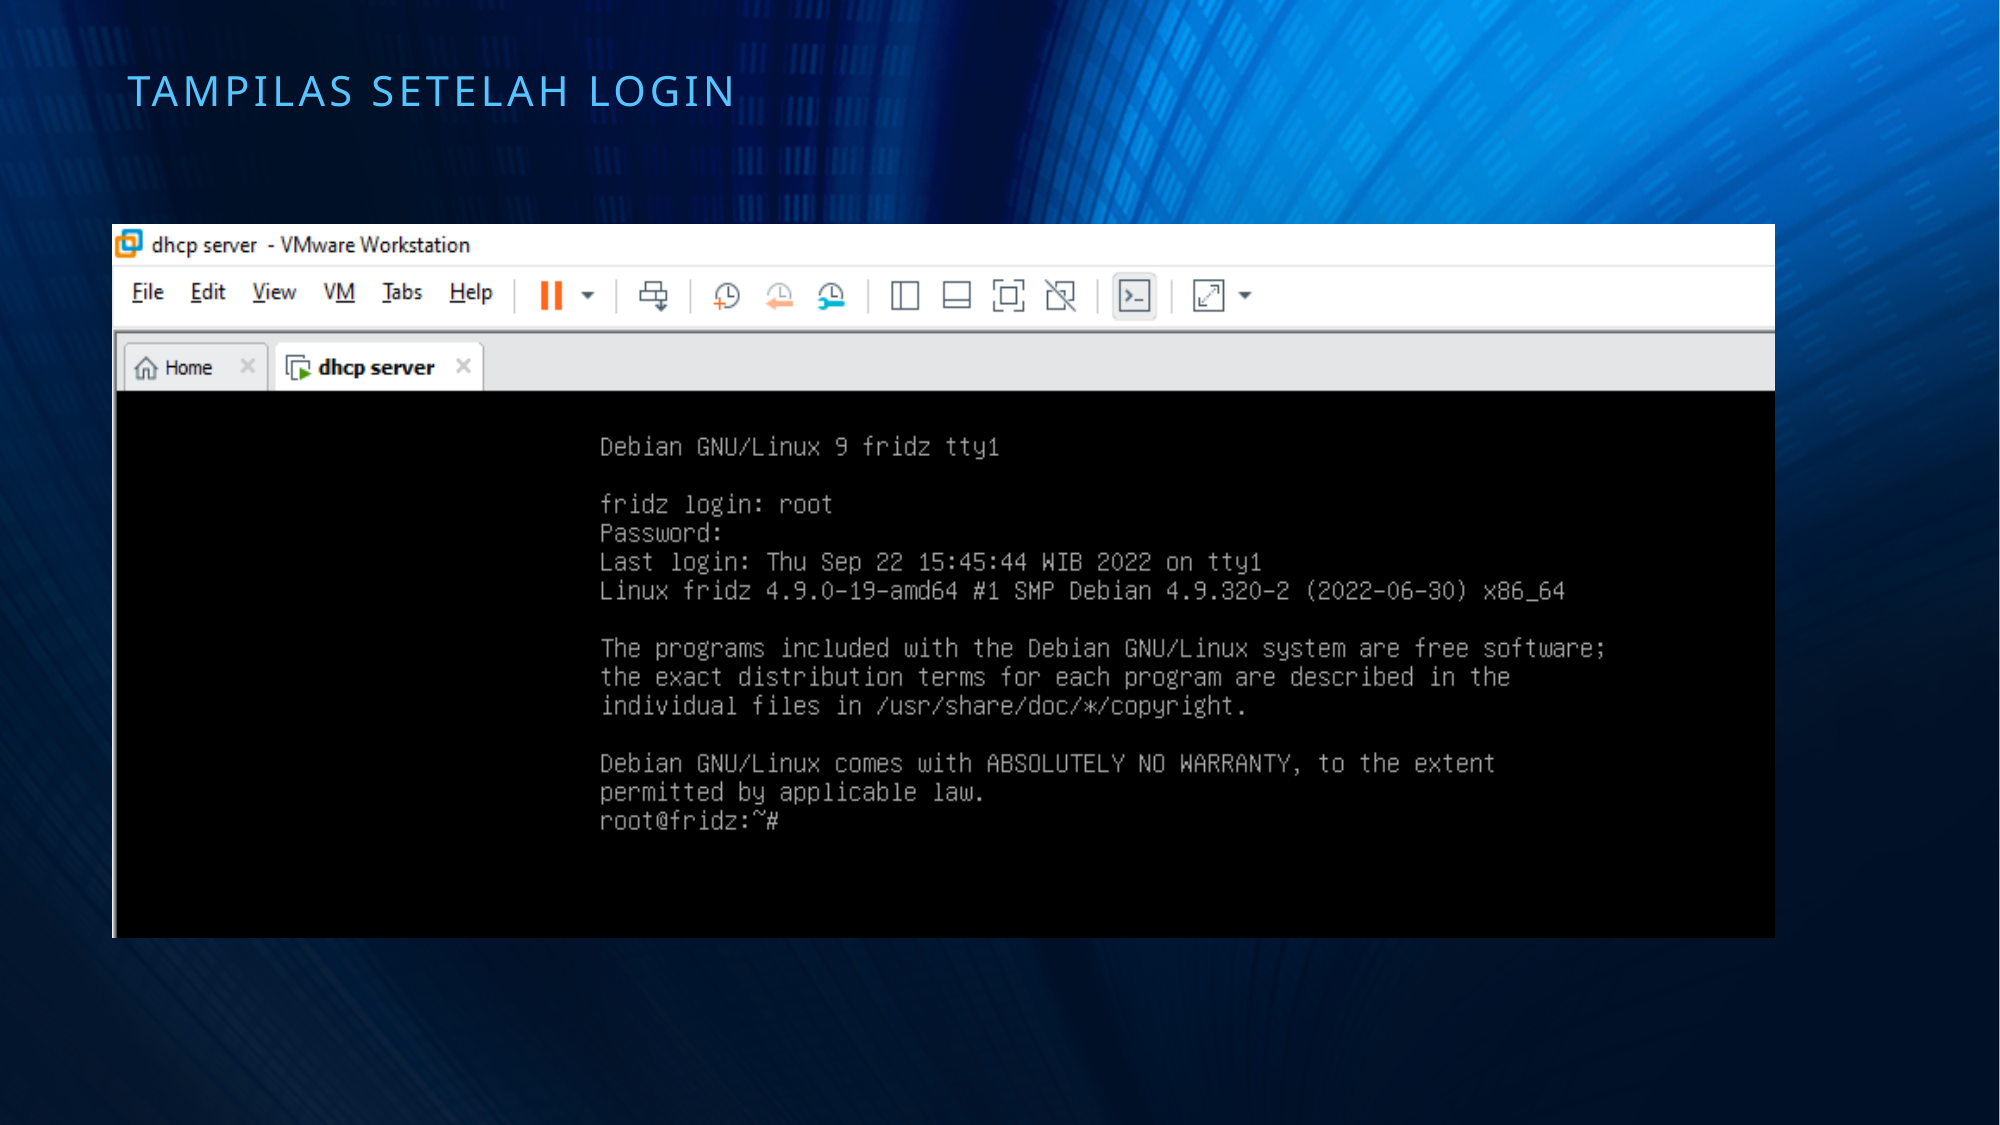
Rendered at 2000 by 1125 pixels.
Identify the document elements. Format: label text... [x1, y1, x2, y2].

list Tampilas setelah login [112, 62, 1538, 163]
picture [0, 0, 2000, 1125]
